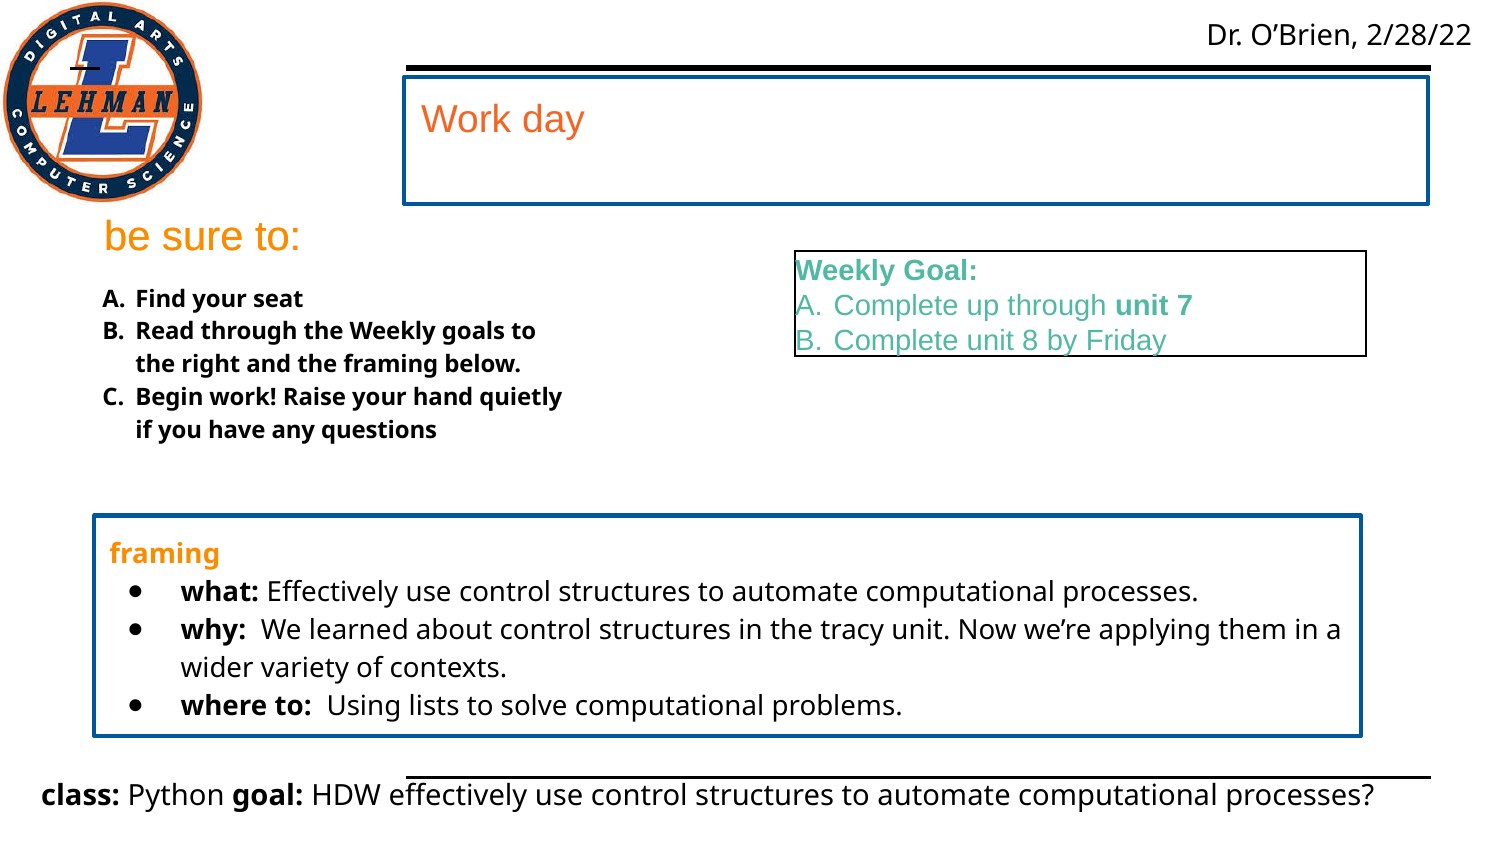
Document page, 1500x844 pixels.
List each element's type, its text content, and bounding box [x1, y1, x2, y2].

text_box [403, 76, 1429, 205]
text_box Find your seat Read through the Weekly goals to the right and the framing below. Begin work! Raise your hand quietly if you have any questions [87, 263, 578, 509]
text_box framing what: Effectively use control structures to automate computational processes. why: We learned about control structures in the tracy unit. Now we’re applying them in a wider variety of contexts. where to: Using lists to solve computational problems. [94, 515, 1361, 737]
text_box be sure to: [104, 208, 302, 259]
picture [0, 0, 204, 204]
text_box Weekly Goal: Complete up through unit 7 Complete unit 8 by Friday [795, 251, 1367, 356]
